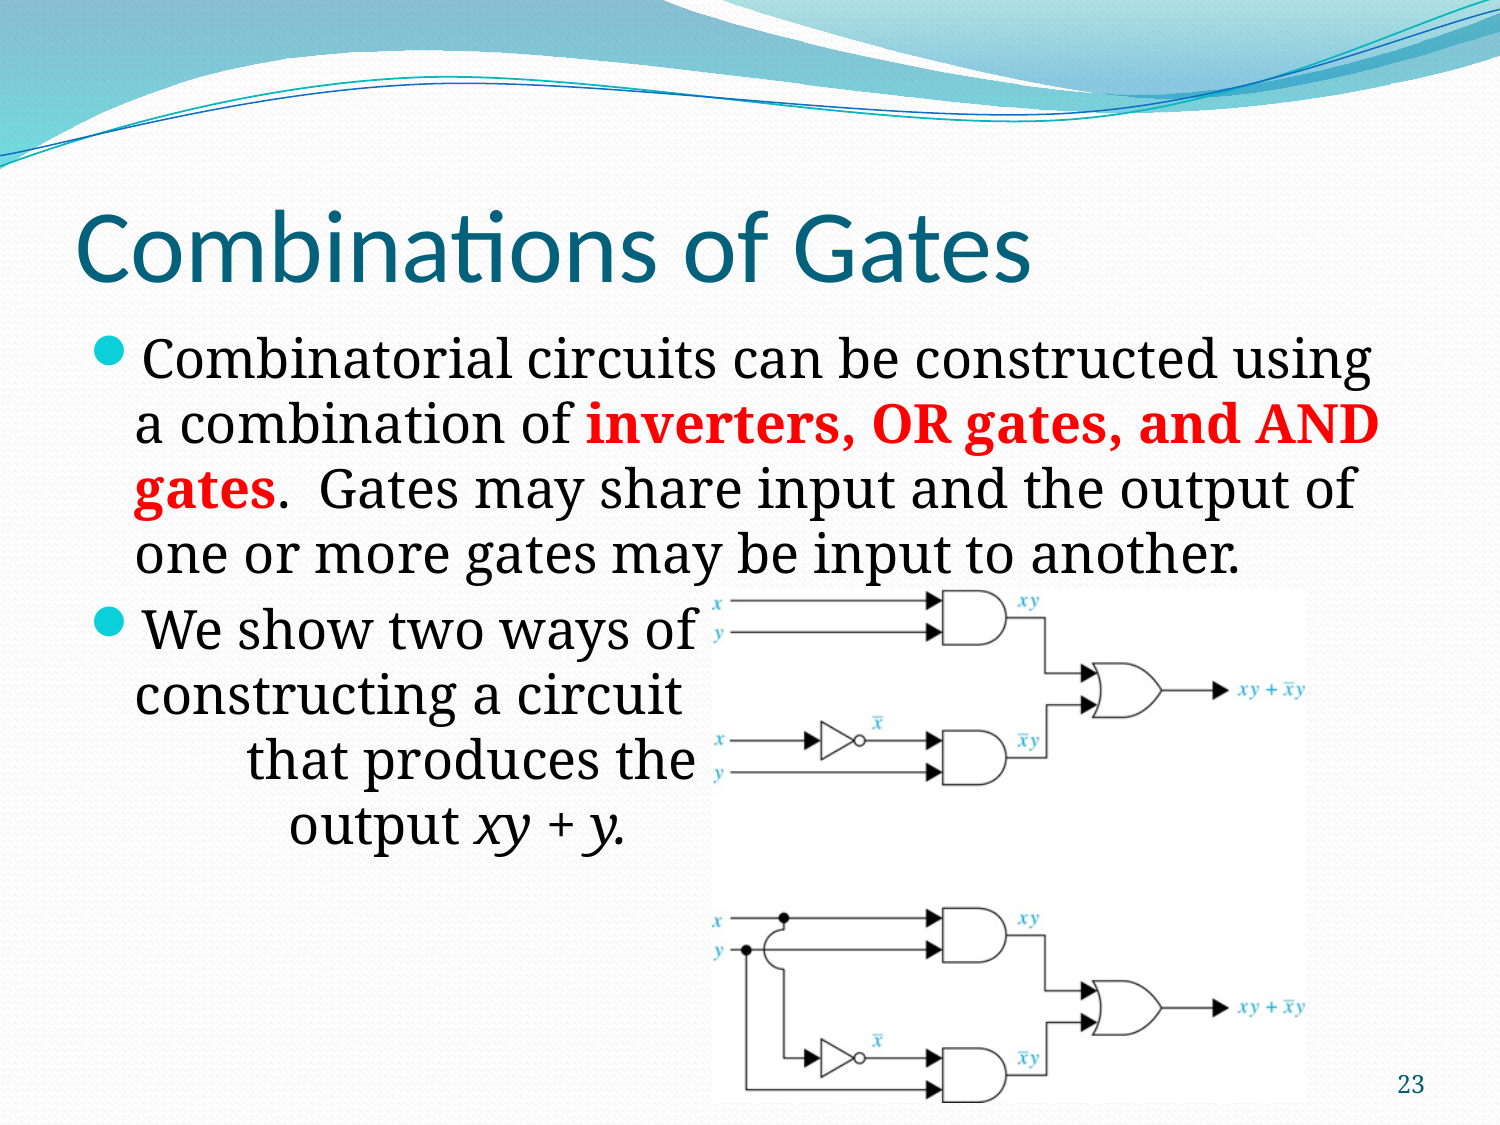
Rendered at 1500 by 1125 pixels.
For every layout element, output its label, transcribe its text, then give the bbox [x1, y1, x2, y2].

picture [712, 589, 1306, 1103]
title Combinations of Gates [75, 115, 1425, 303]
slide_number 23 [1310, 1042, 1425, 1103]
